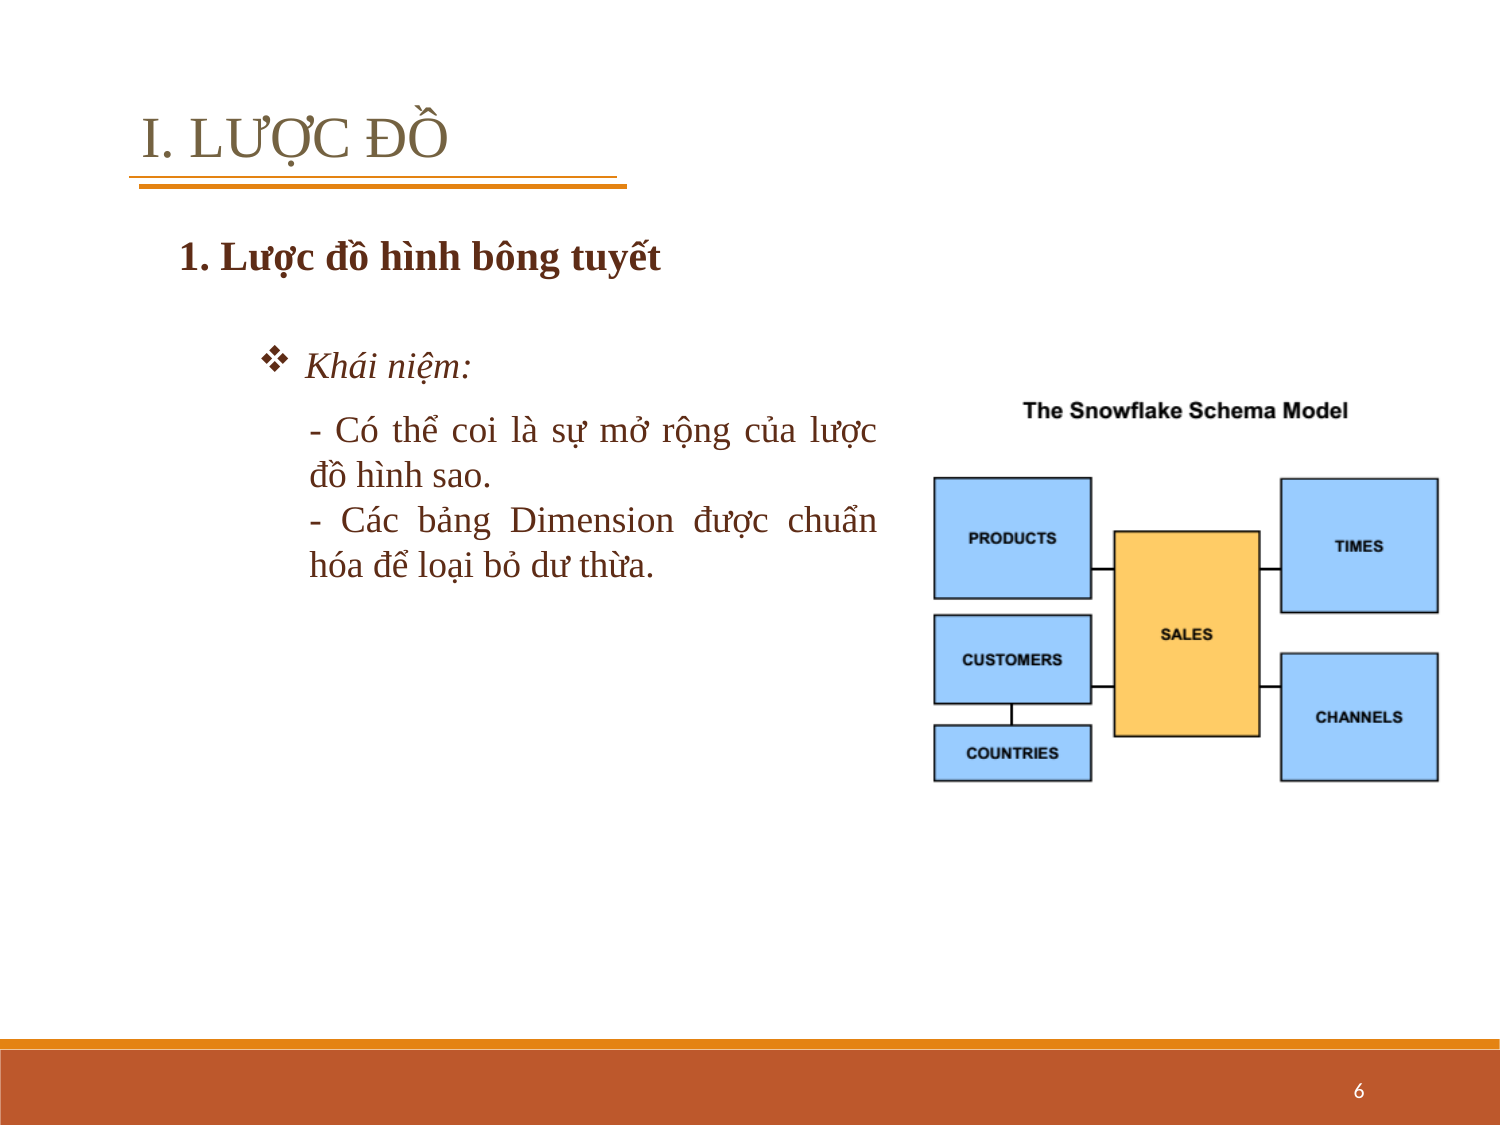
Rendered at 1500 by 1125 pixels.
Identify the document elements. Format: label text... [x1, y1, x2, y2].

text_box - Có thể coi là sự mở rộng của lược đồ hình sao. - Các bảng Dimension được chuẩn hóa để loại bỏ dư thừa. [294, 397, 893, 592]
picture [899, 393, 1456, 788]
text_box Khái niệm: [243, 333, 1348, 394]
text_box I. LƯỢC ĐỒ [126, 91, 900, 177]
slide_number 6 [1218, 1059, 1380, 1120]
text_box 1. Lược đồ hình bông tuyết [163, 221, 1268, 286]
